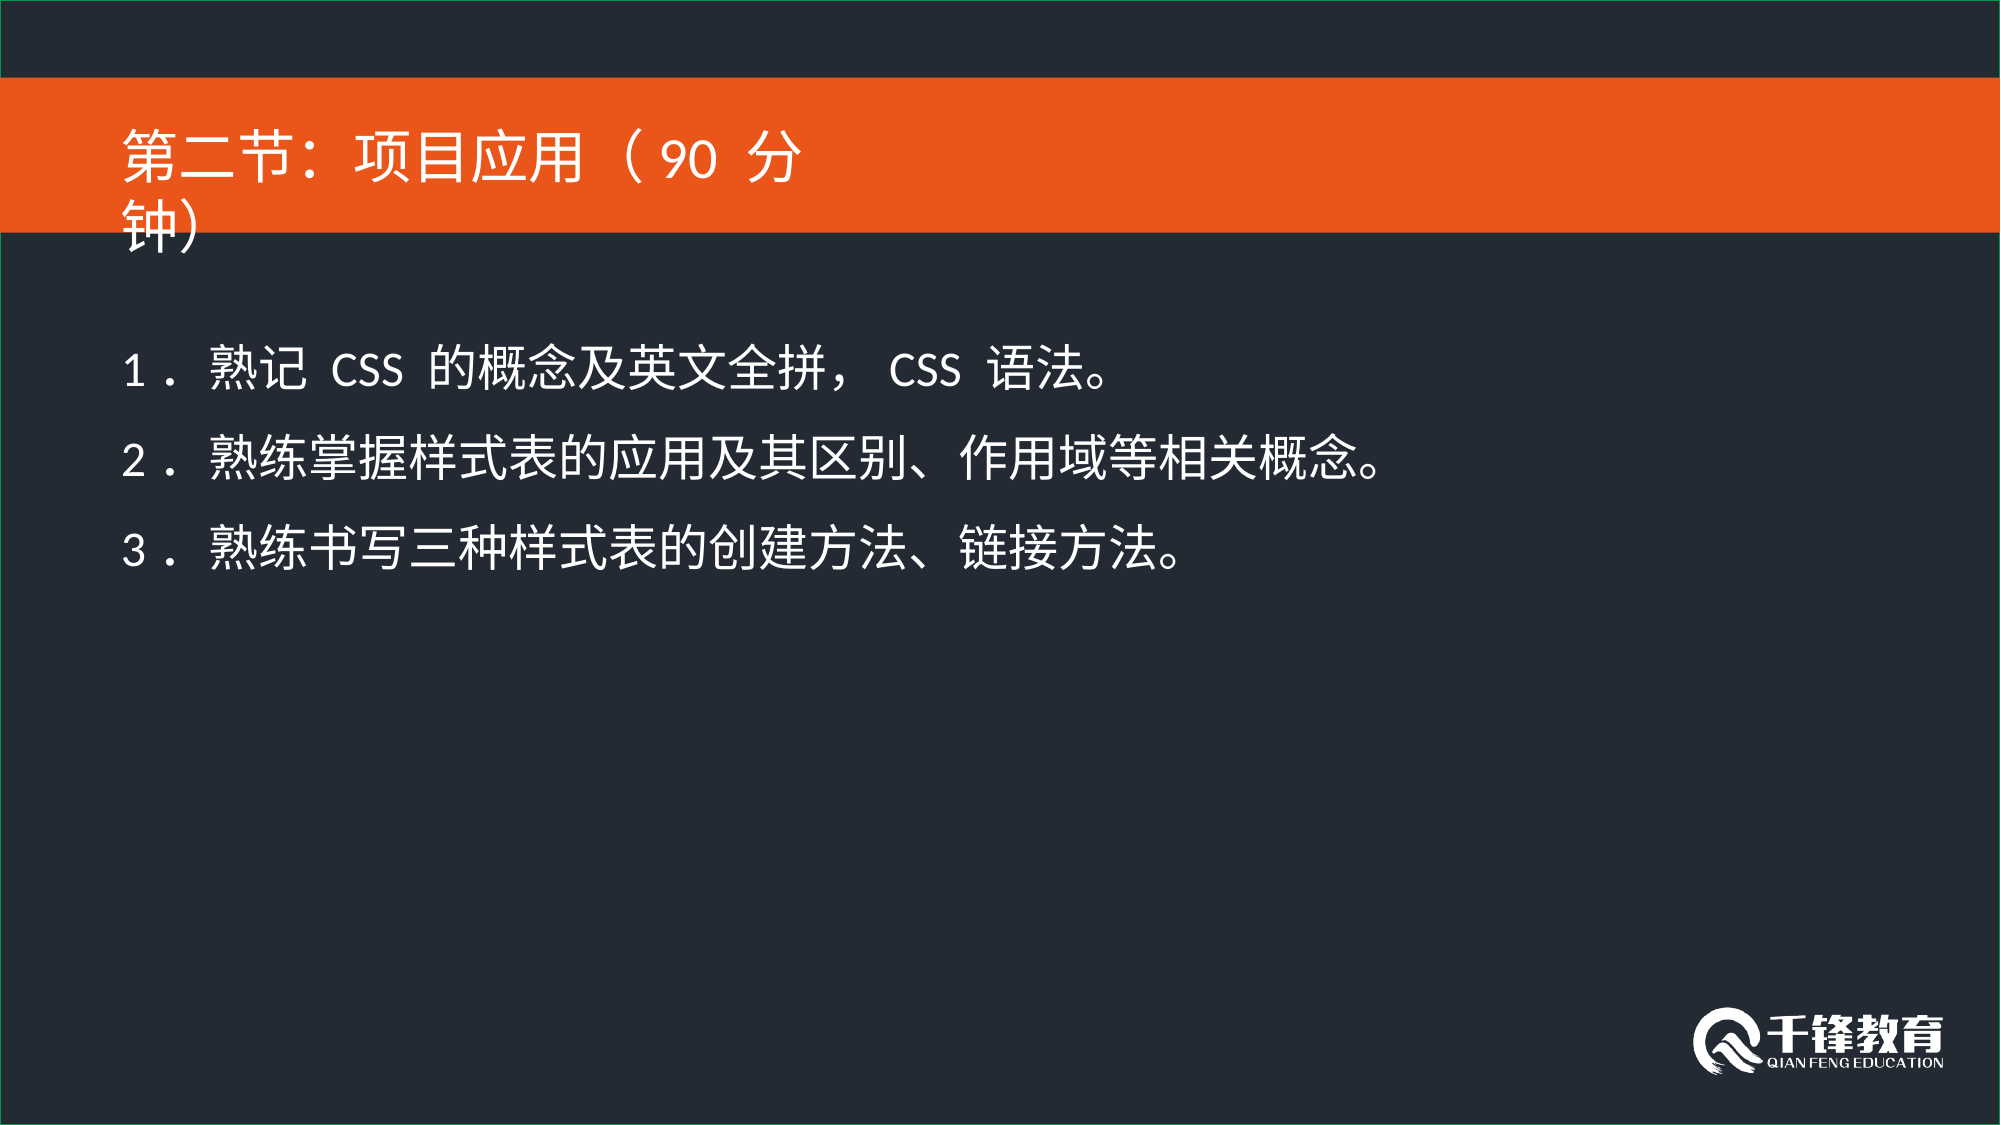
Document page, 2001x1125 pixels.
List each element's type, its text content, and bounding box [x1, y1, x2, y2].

text_box [0, 234, 2000, 1125]
picture [1691, 1002, 1948, 1080]
text_box [0, 0, 2000, 77]
text_box 第二节：项目应用（90 分钟） [106, 112, 862, 268]
text_box [0, 77, 2000, 234]
text_box [154, 115, 1880, 333]
text_box 1．熟记 CSS 的概念及英文全拼，CSS 语法。 2．熟练掌握样式表的应用及其区别、作用域等相关概念。 3．熟练书写三种样式表的创建方法、链接方法。 [106, 299, 1594, 584]
